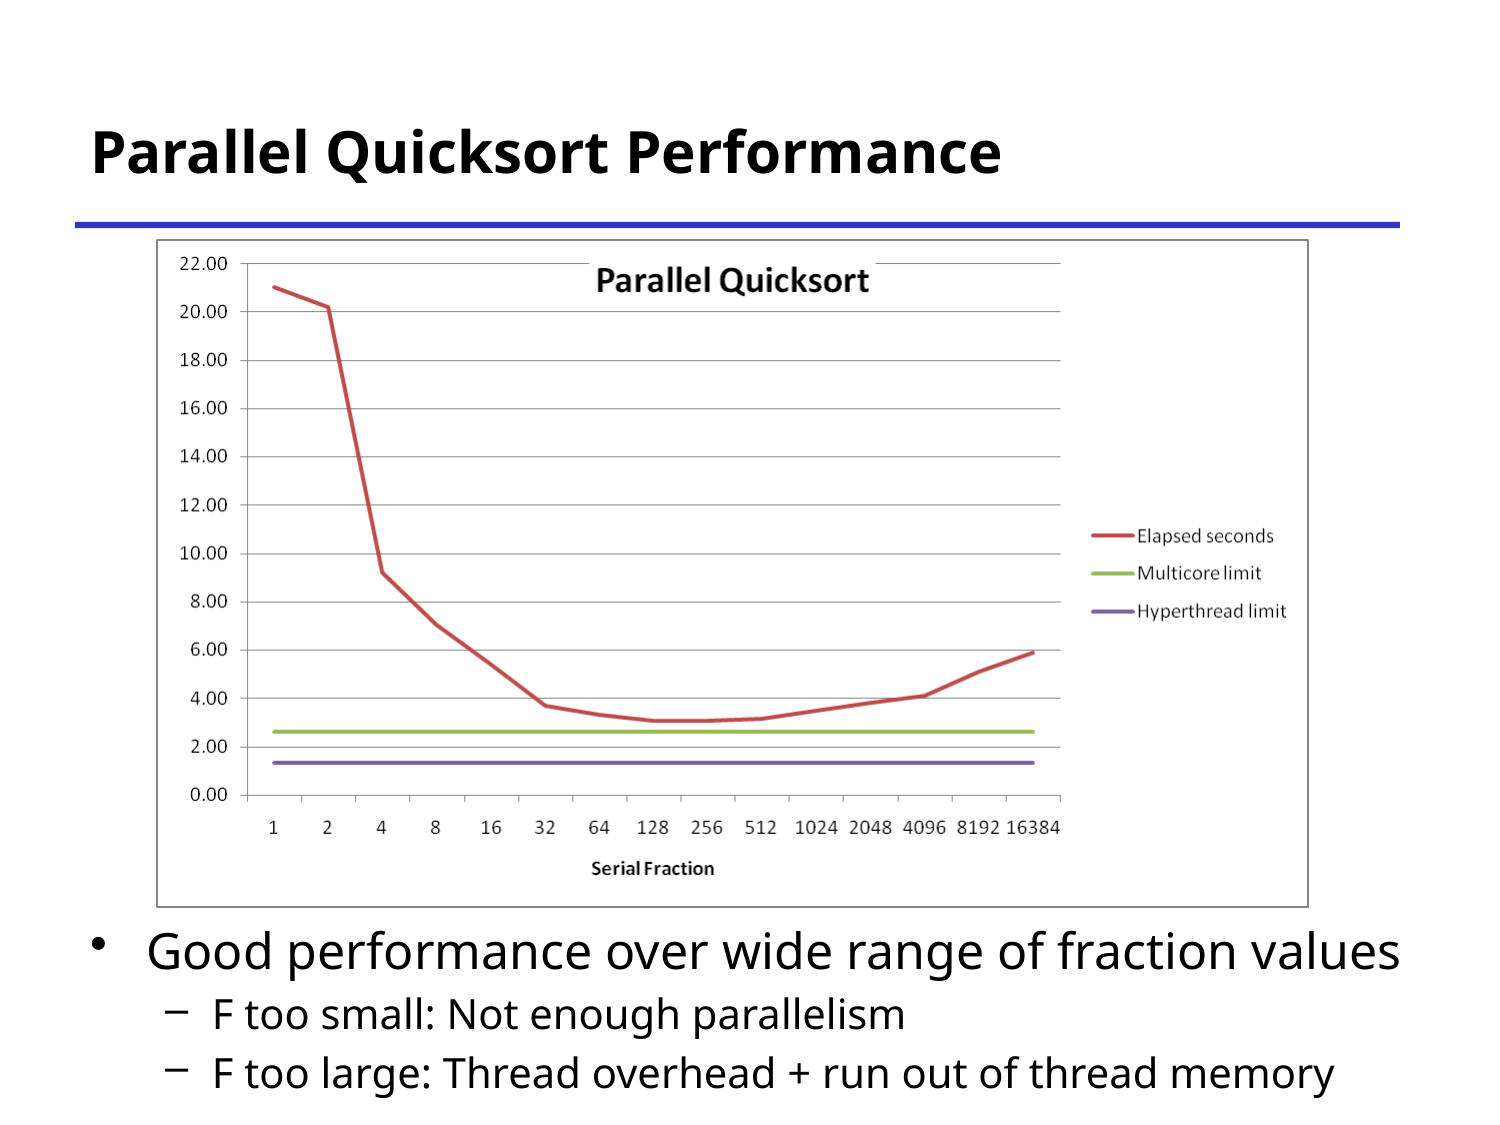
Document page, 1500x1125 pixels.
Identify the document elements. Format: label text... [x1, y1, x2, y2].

list Good performance over wide range of fraction values F too small: Not enough parallelism F too large: Thread overhead + run out of thread memory [75, 912, 1475, 1125]
picture [154, 238, 1310, 910]
title Parallel Quicksort Performance [75, 75, 1400, 225]
